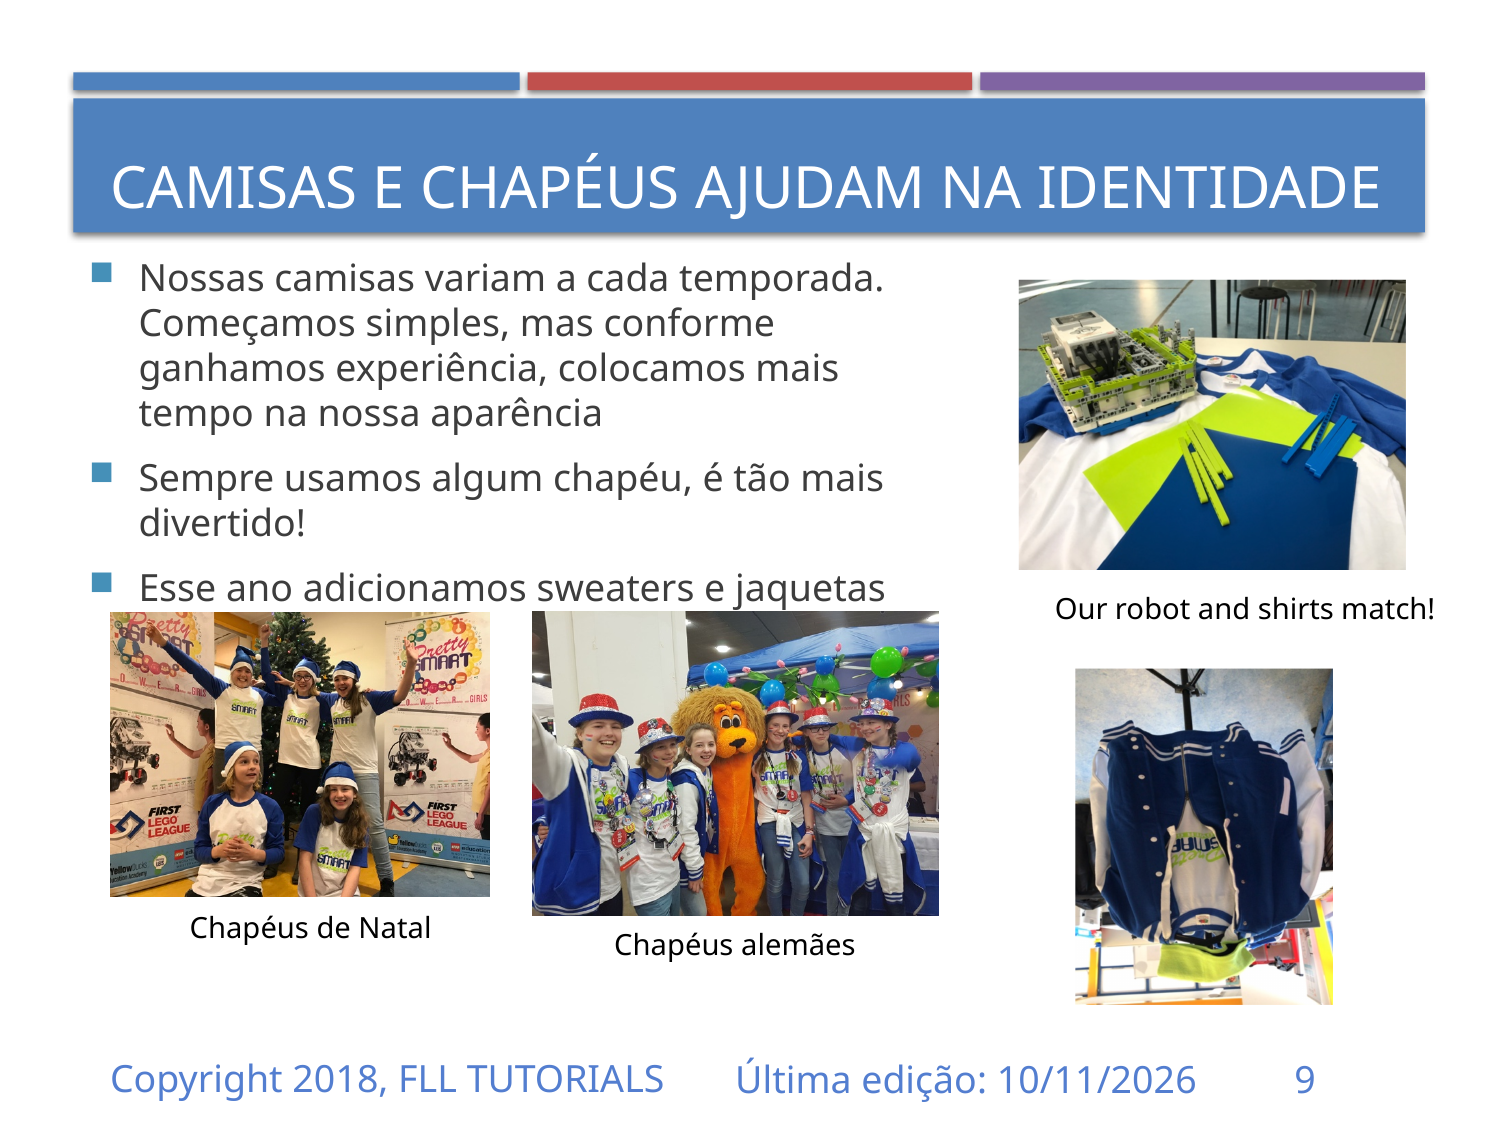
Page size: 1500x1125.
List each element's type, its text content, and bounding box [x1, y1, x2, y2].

picture [1035, 669, 1373, 1004]
picture [532, 610, 939, 916]
text_box Chapéus de Natal [174, 905, 439, 952]
text_box Camisas e chapéus ajudam na identidade [95, 129, 1406, 228]
text_box Our robot and shirts match! [1040, 582, 1426, 633]
text_box Chapéus alemães [602, 924, 868, 969]
text_box Nossas camisas variam a cada temporada. Começamos simples, mas conforme ganhamos experiência, colocamos mais tempo na nossa aparência Sempre usamos algum chapéu, é tão mais divertido! Esse ano adicionamos sweaters e jaquetas [73, 246, 976, 961]
text_box Copyright 2018, FLL TUTORIALS [95, 1047, 685, 1108]
picture [1018, 278, 1407, 570]
text_box 9 [1279, 1048, 1406, 1109]
text_box Última edição: 01/10/2018 [720, 1048, 1262, 1109]
picture [110, 611, 490, 897]
